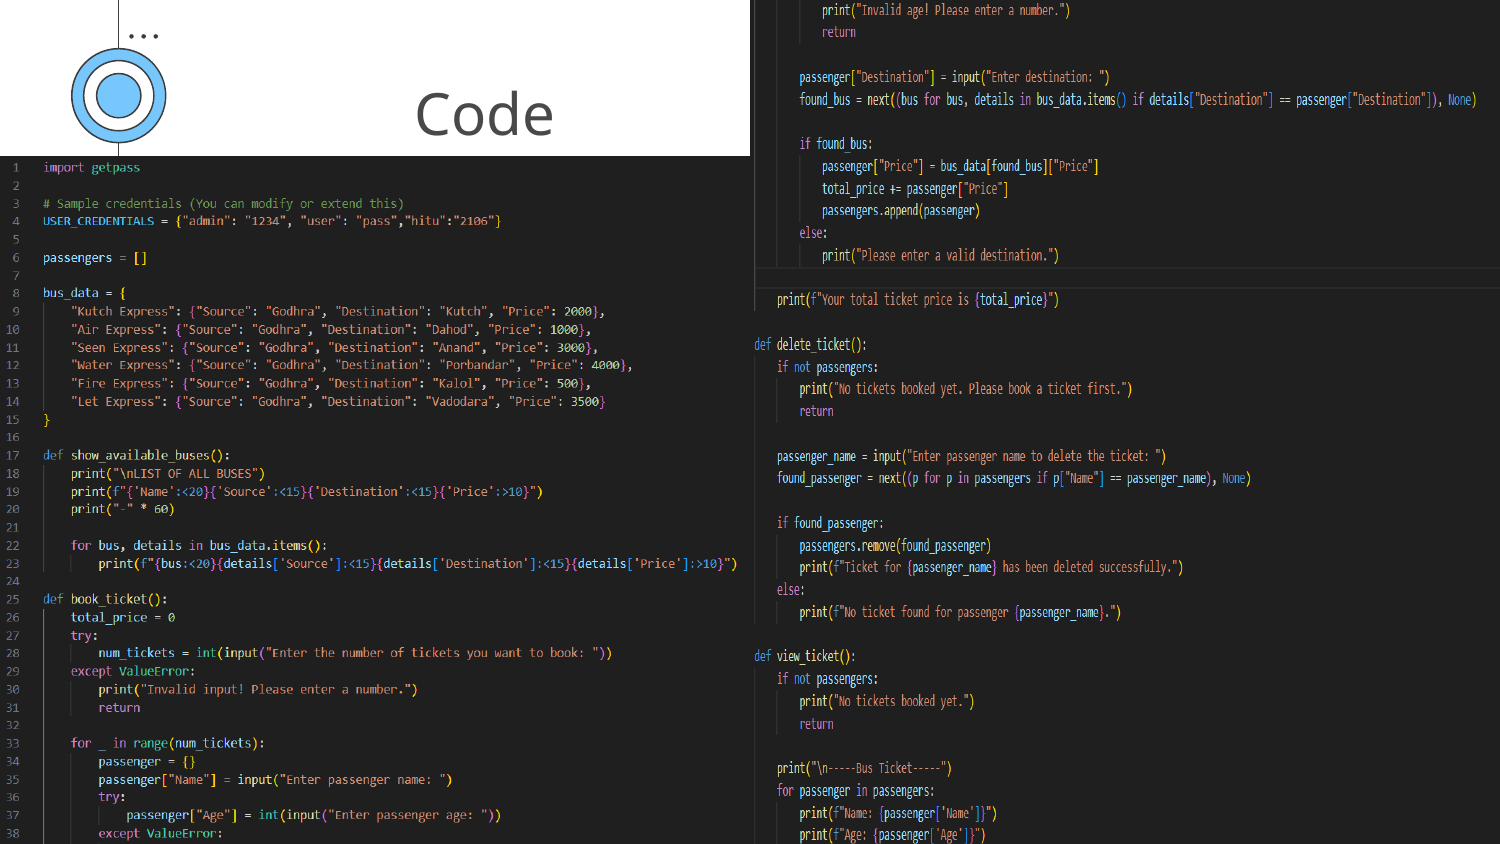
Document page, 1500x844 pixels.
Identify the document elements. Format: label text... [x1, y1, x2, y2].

title Code [157, 62, 744, 155]
picture [0, 0, 1500, 844]
